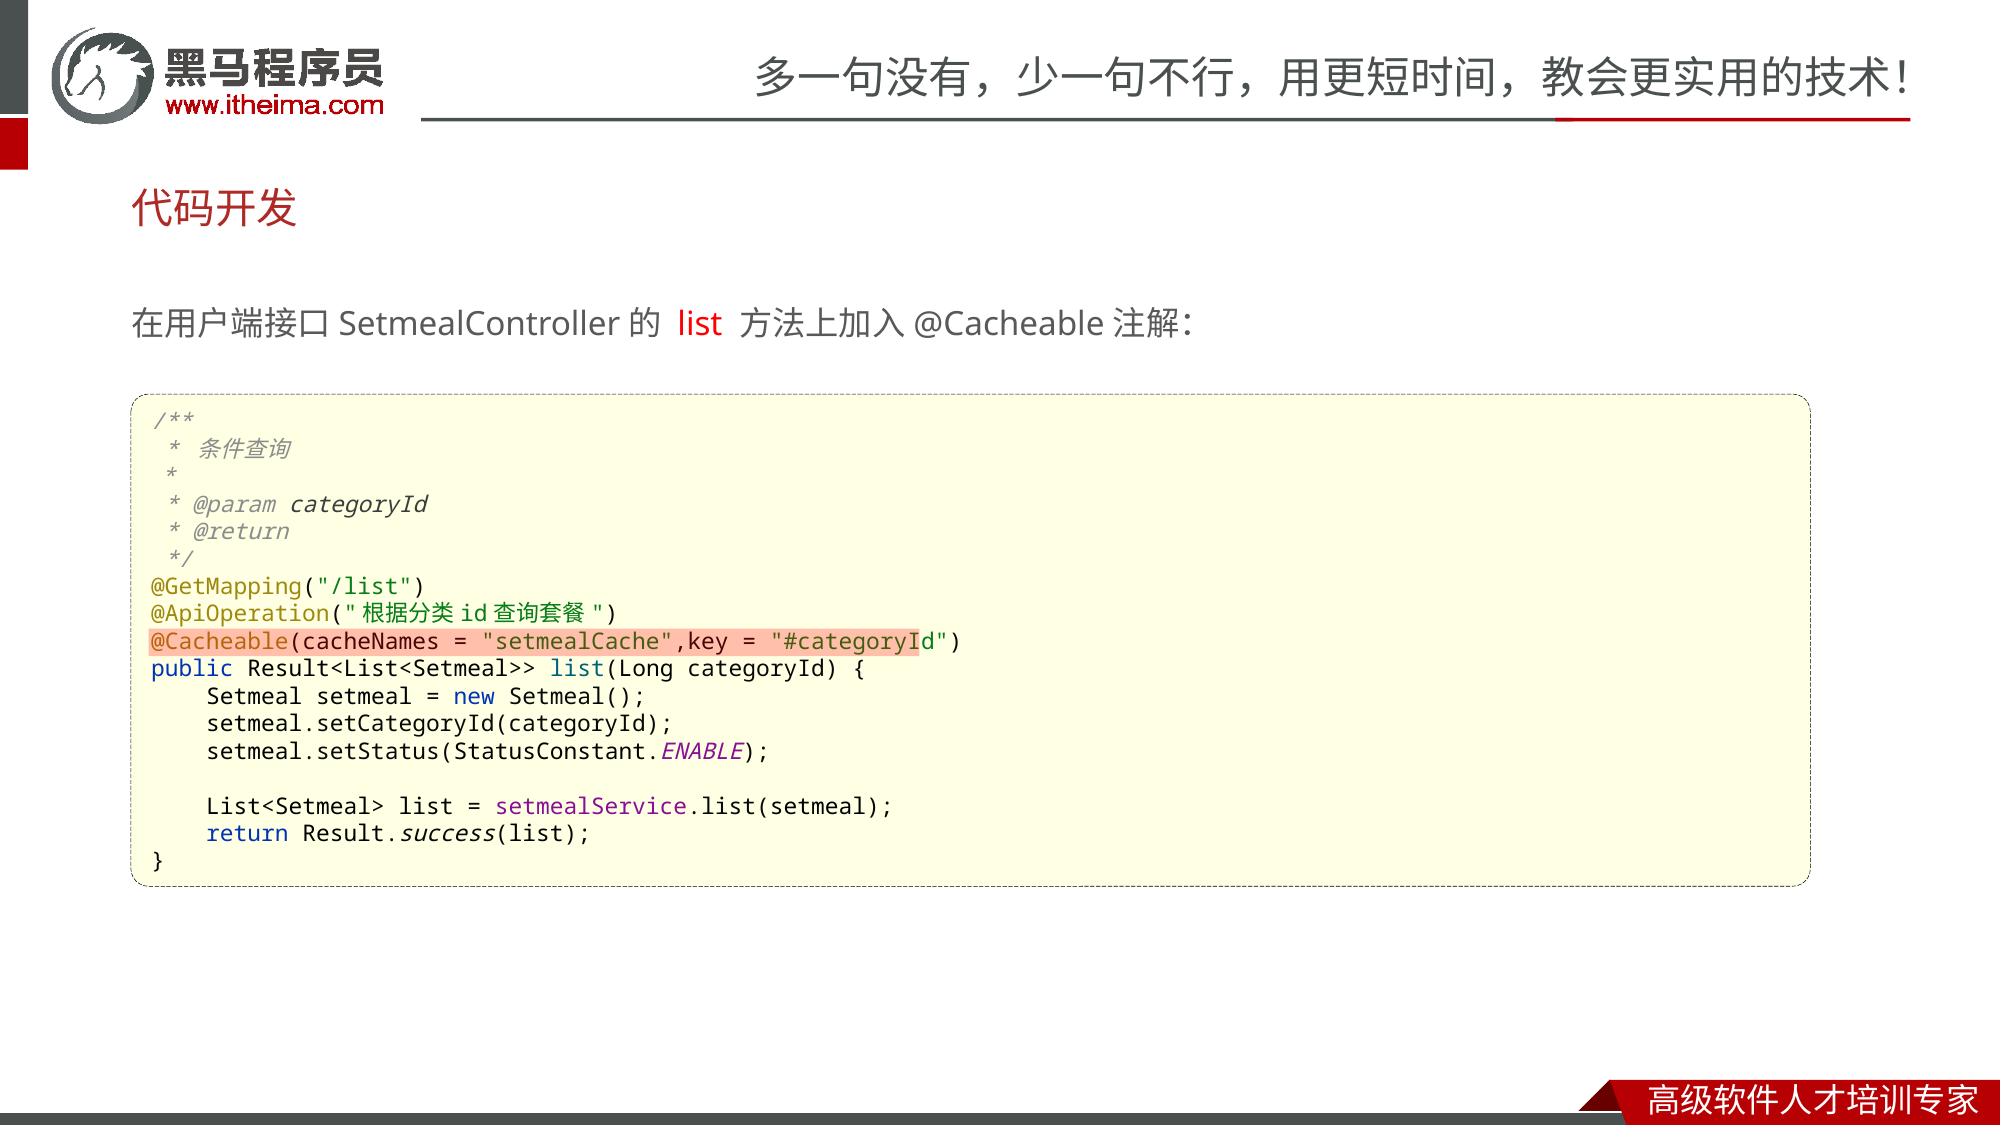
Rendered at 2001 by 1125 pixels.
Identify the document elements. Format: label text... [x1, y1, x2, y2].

text_box 在用户端接口SetmealController的 list 方法上加入@Cacheable注解： [116, 274, 1856, 350]
picture [50, 26, 384, 125]
text_box /** * 条件查询 * * @param categoryId * @return */ @GetMapping("/list") @ApiOperation("根据分类id查询套餐") @Cacheable(cacheNames = "setmealCache",key = "#categoryId") public Result<List<Setmeal>> list(Long categoryId) { Setmeal setmeal = new Setmeal(); setmeal.setCategoryId(categoryId); setmeal.setStatus(StatusConstant.ENABLE); List<Setmeal> list = setmealService.list(setmeal); return Result.success(list); } [130, 394, 1811, 887]
title 代码开发 [116, 164, 1872, 250]
text_box [147, 627, 922, 658]
